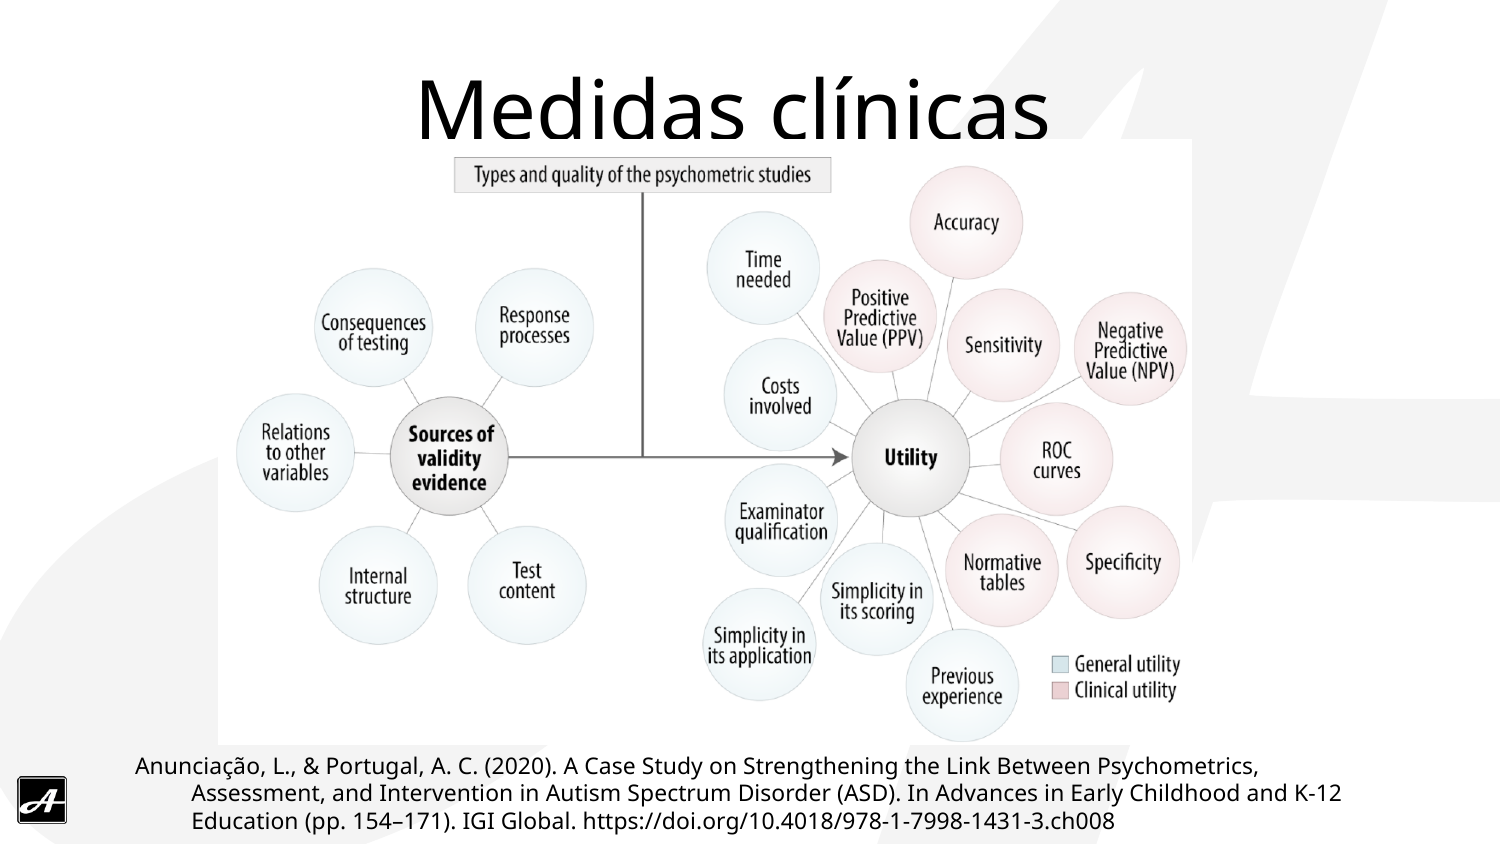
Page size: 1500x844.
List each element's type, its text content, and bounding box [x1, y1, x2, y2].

text_box Anunciação, L., & Portugal, A. C. (2020). A Case Study on Strengthening the Link Between Psychometrics, Assessment, and Intervention in Autism Spectrum Disorder (ASD). In Advances in Early Childhood and K-12 Education (pp. 154–171). IGI Global. https://doi.org/10.4018/978-1-7998-1431-3.ch008 [120, 744, 1380, 815]
picture [0, 0, 1500, 844]
title Medidas clínicas [29, 37, 1437, 178]
